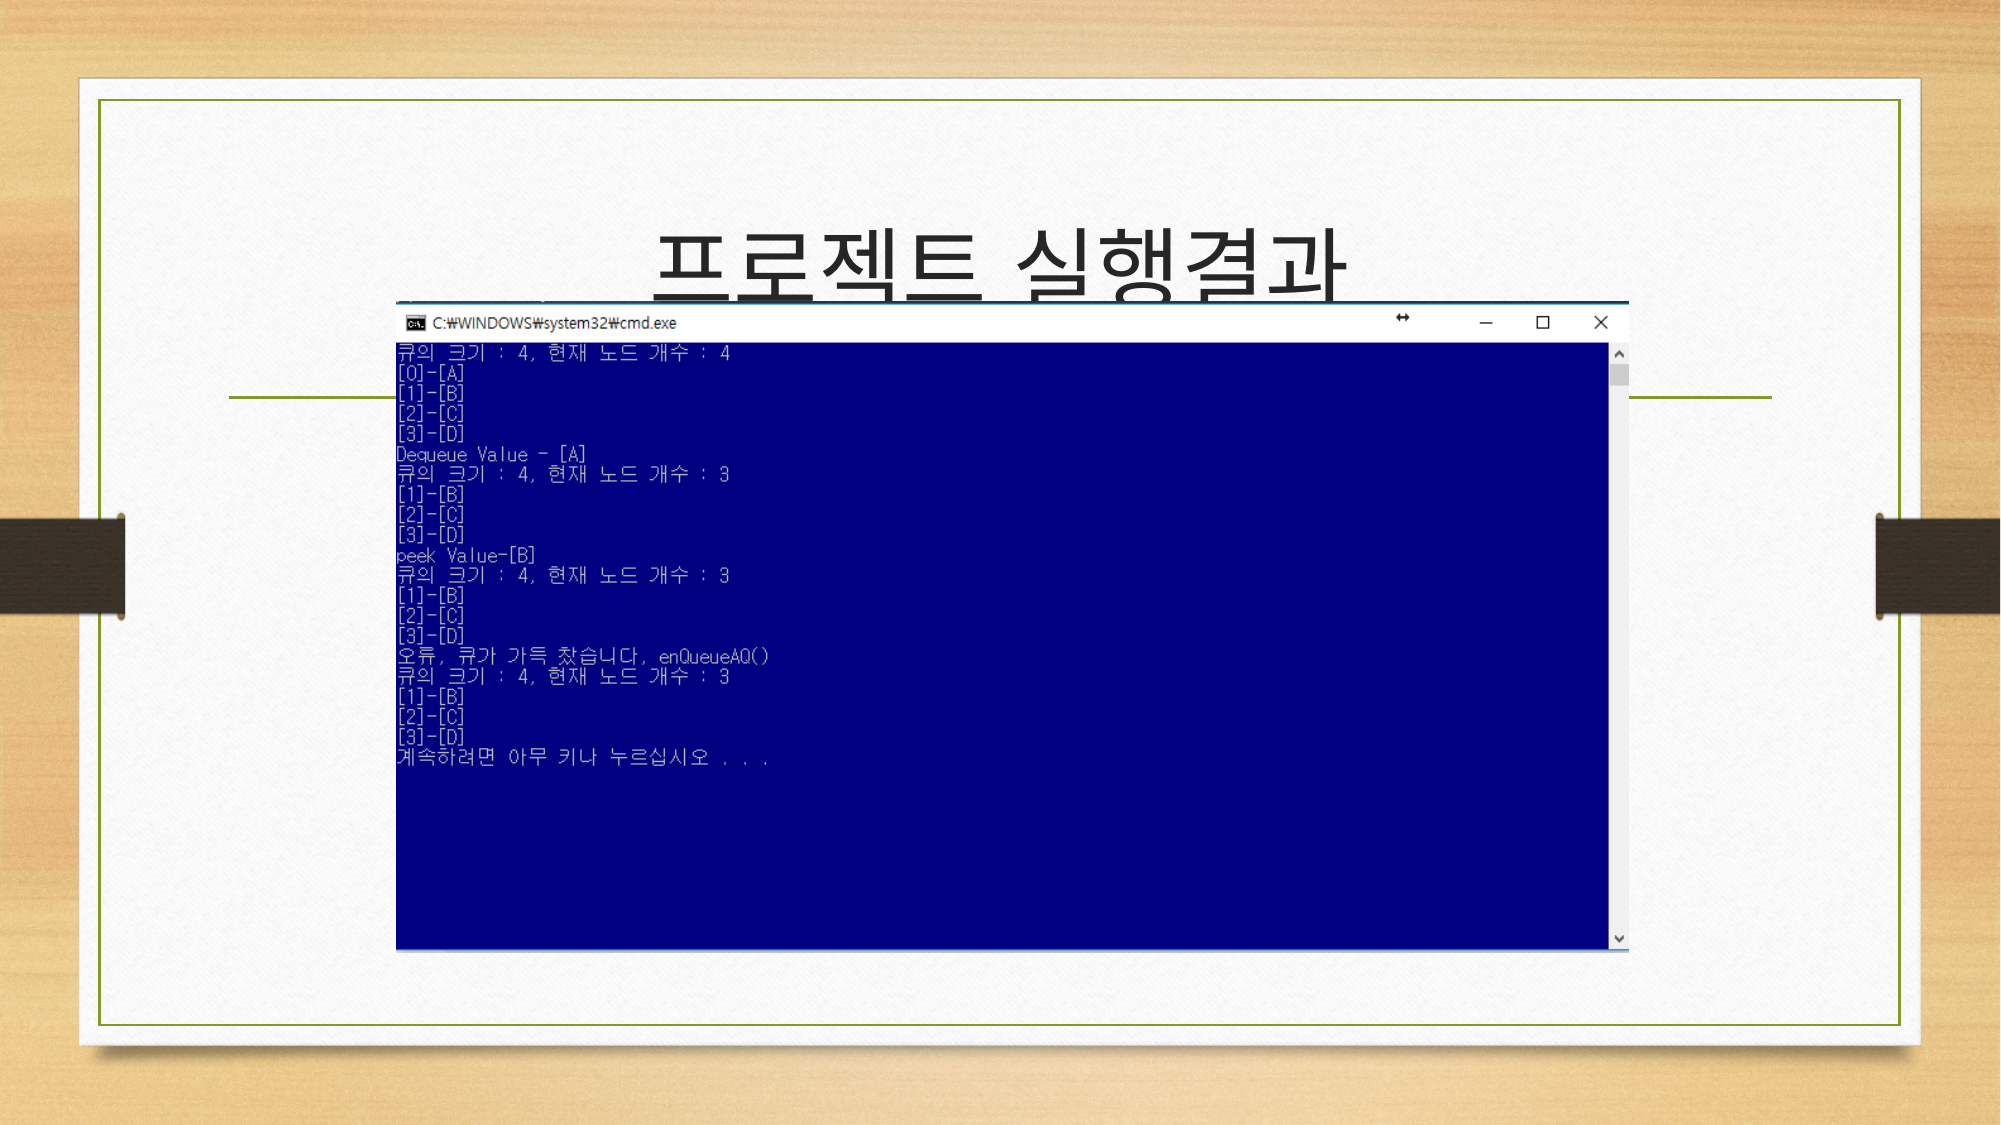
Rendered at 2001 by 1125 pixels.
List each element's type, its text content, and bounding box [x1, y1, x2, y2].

title 프로젝트 실행결과 [212, 161, 1788, 375]
picture [0, 0, 2001, 1125]
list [395, 301, 1629, 954]
